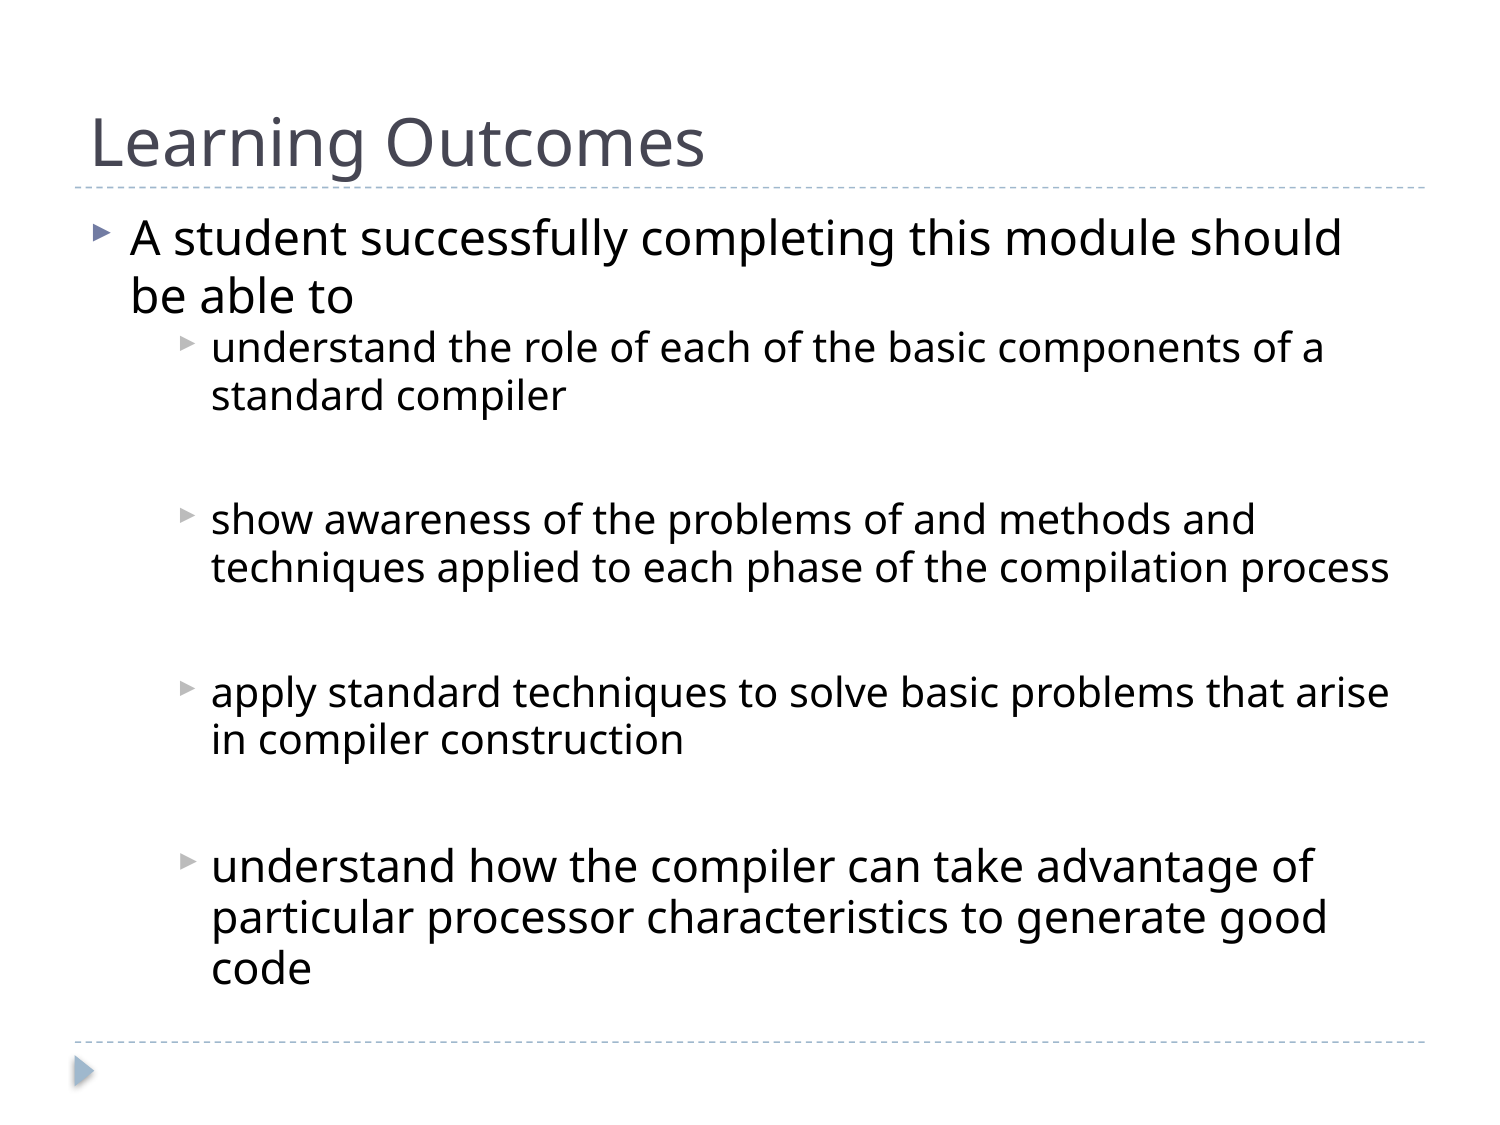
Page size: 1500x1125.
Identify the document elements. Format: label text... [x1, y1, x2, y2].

list A student successfully completing this module should be able to understand the role of each of the basic components of a standard compiler show awareness of the problems of and methods and techniques applied to each phase of the compilation process apply standard techniques to solve basic problems that arise in compiler construction understand how the compiler can take advantage of particular processor characteristics to generate good code [75, 200, 1425, 1010]
title Learning Outcomes [75, 24, 1425, 188]
